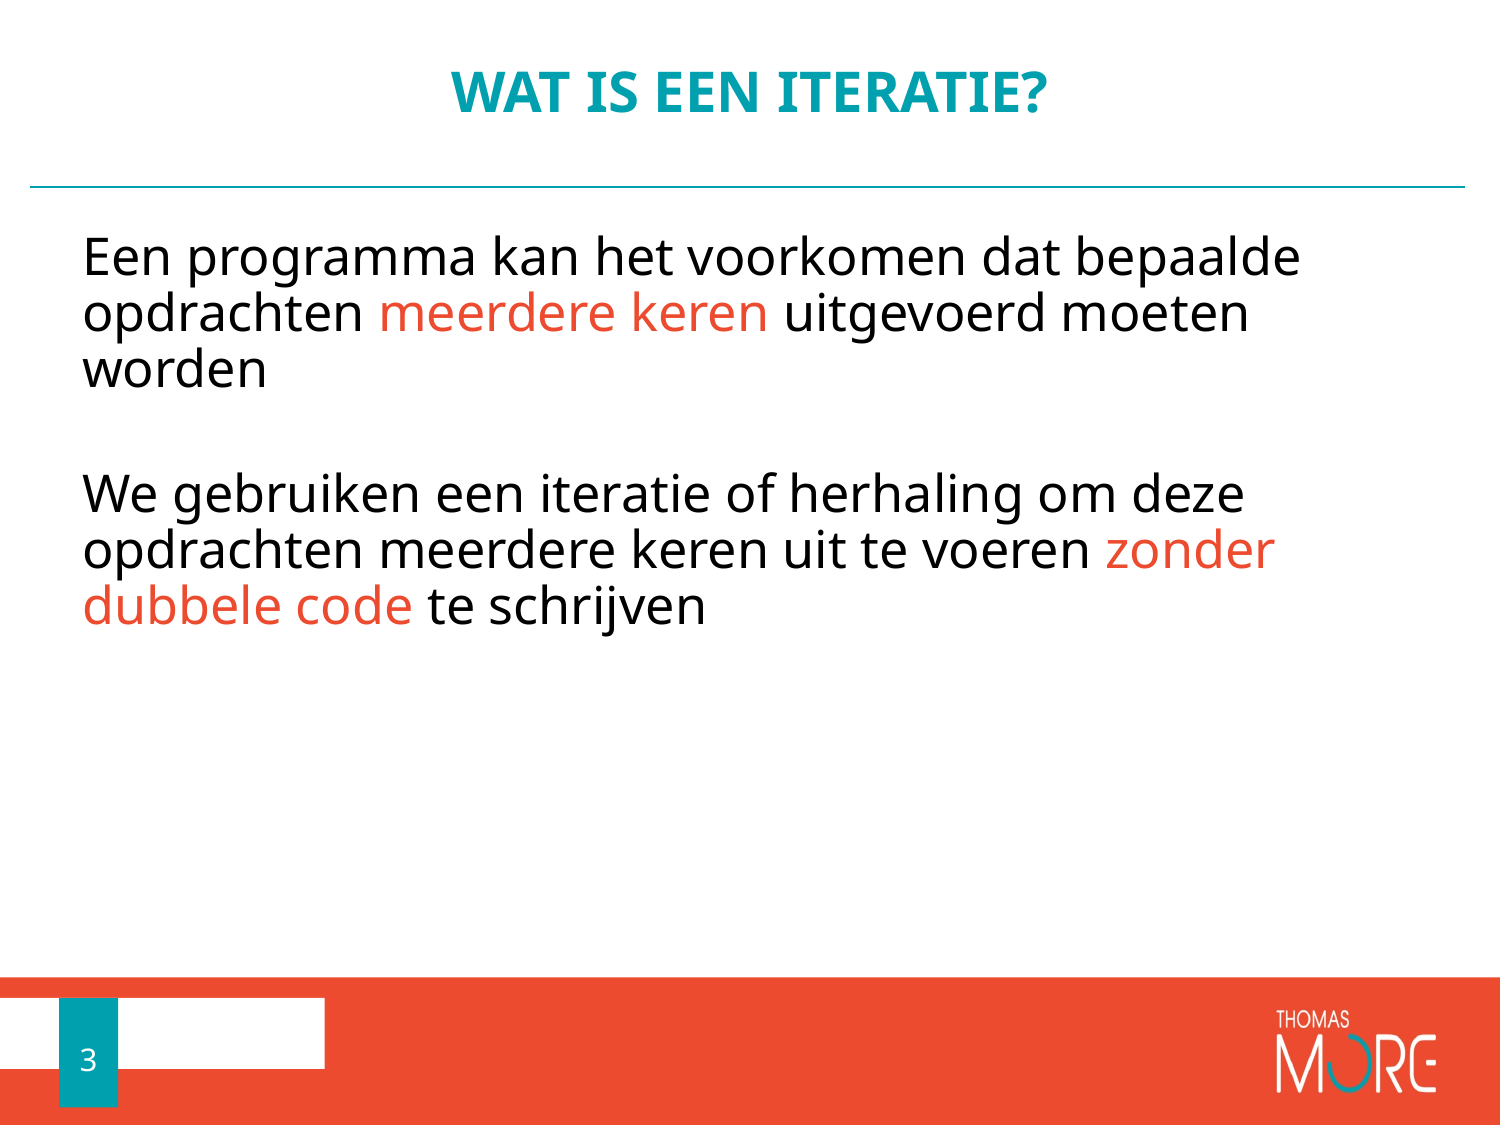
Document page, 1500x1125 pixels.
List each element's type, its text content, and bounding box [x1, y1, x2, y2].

list Een programma kan het voorkomen dat bepaalde opdrachten meerdere keren uitgevoerd moeten worden We gebruiken een iteratie of herhaling om deze opdrachten meerdere keren uit te voeren zonder dubbele code te schrijven [0, 188, 1500, 916]
title WAT IS EEN ITERATIE? [0, 0, 1500, 188]
picture [1254, 980, 1458, 1122]
slide_number 3 [59, 998, 119, 1108]
